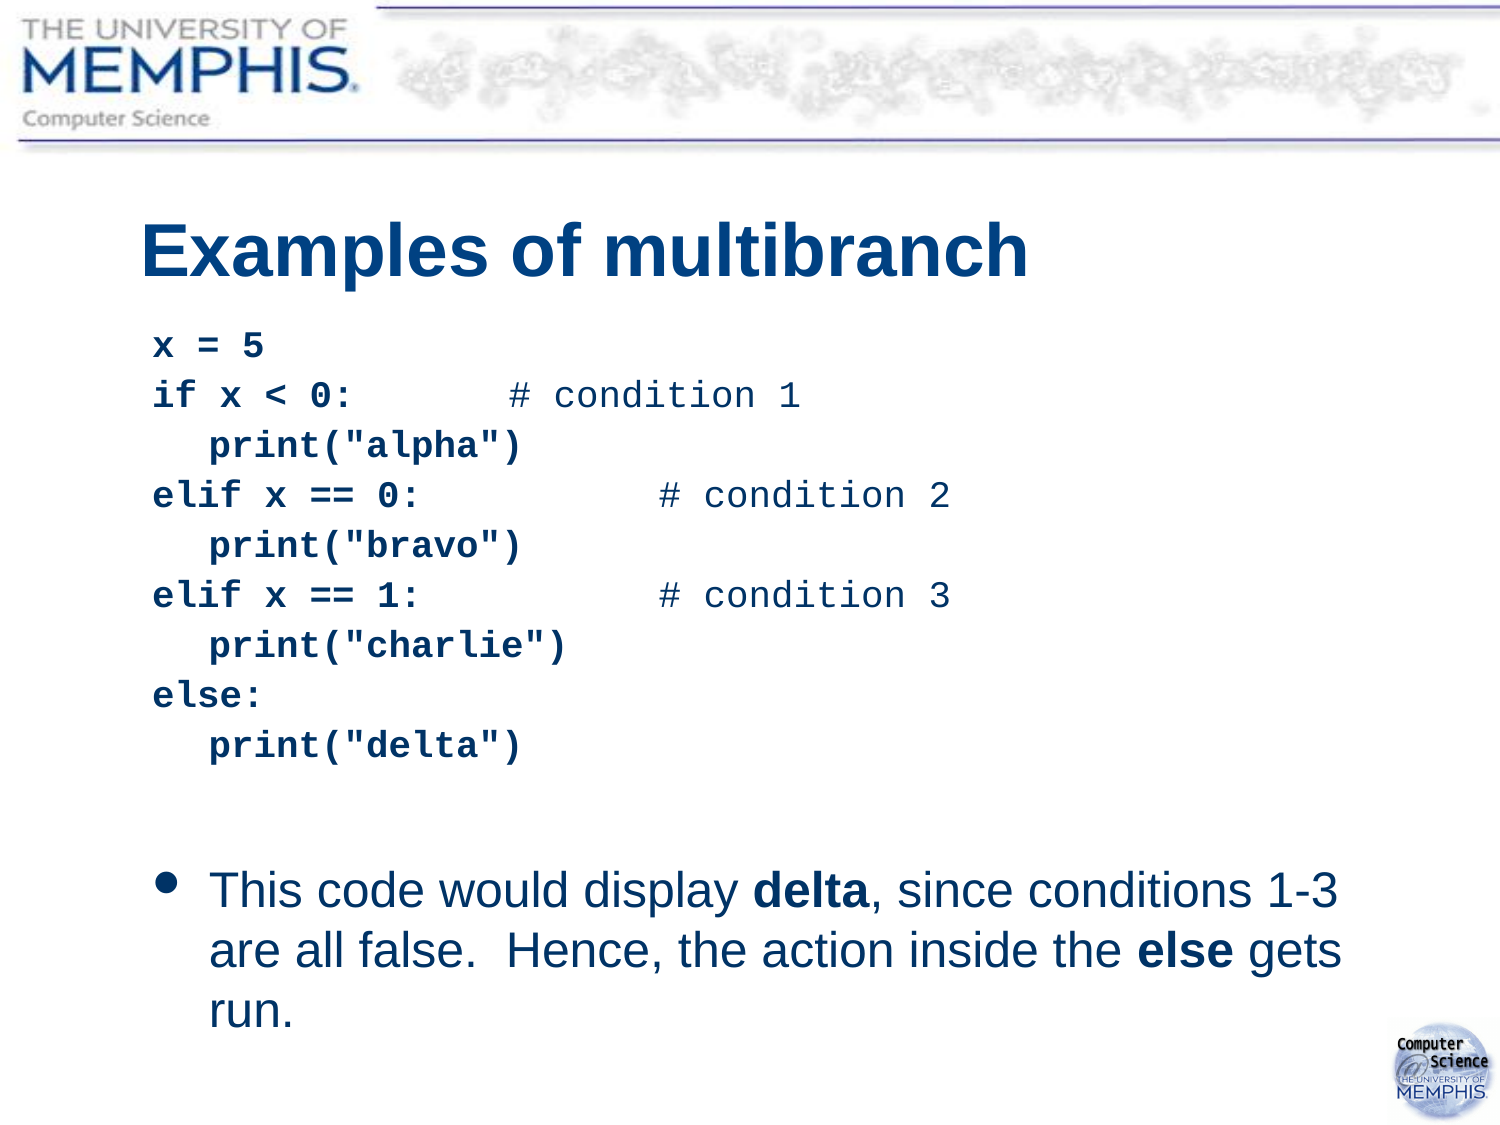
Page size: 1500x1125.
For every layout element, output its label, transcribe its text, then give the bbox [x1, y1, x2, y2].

text_box x = 5 if x < 0: # condition 1 print("alpha") elif x == 0: # condition 2 print("bravo") elif x == 1: # condition 3 print("charlie") else: print("delta") [137, 312, 1400, 675]
list This code would display delta, since conditions 1-3 are all false. Hence, the action inside the else gets run. [137, 849, 1400, 1088]
title Examples of multibranch [124, 162, 1426, 301]
picture [0, 0, 1500, 163]
picture [1387, 1017, 1500, 1125]
